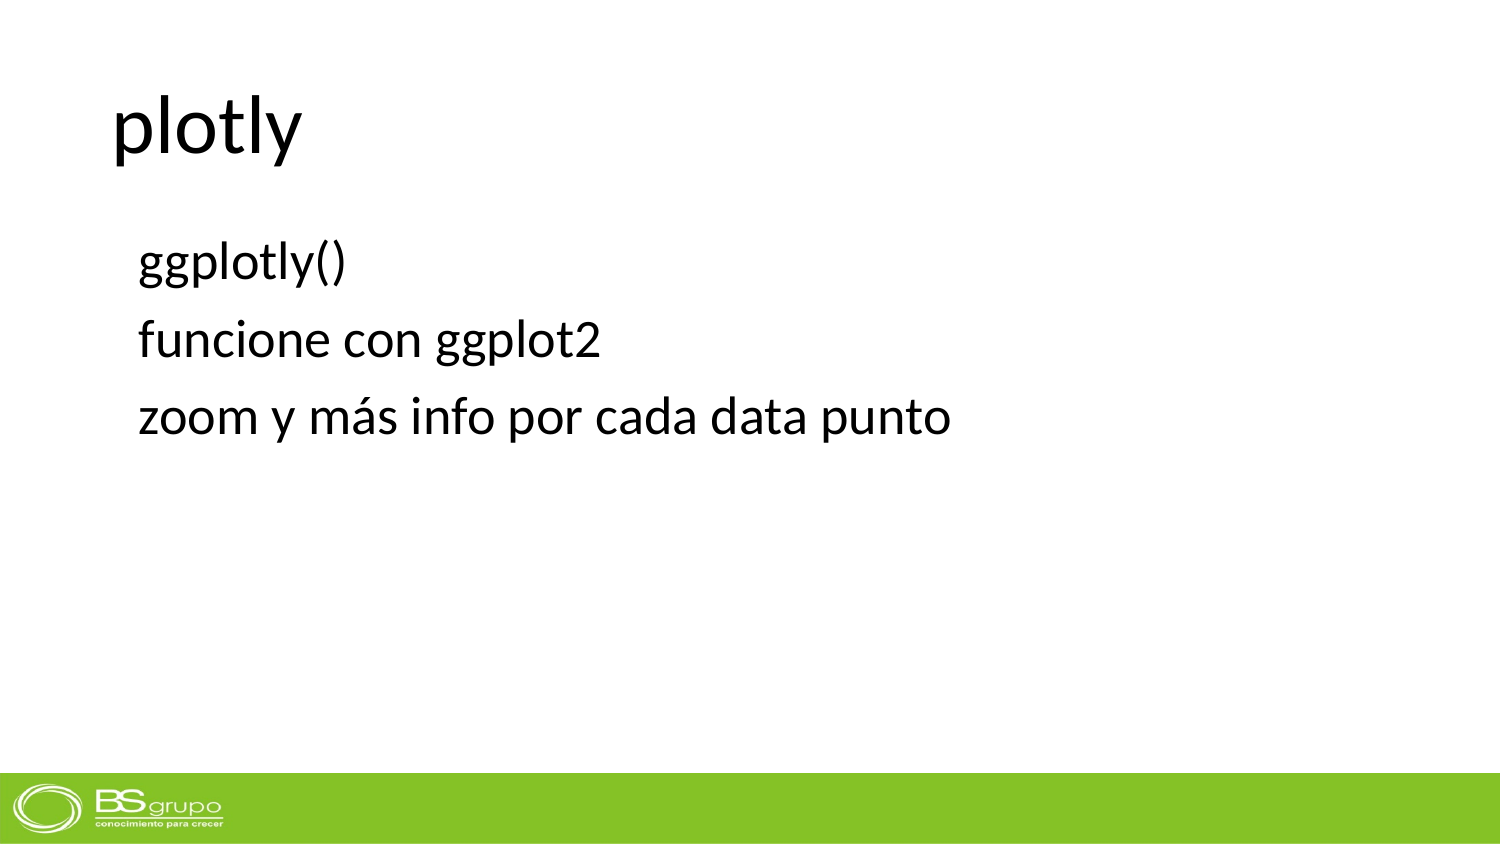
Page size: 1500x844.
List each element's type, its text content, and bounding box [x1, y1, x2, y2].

list ggplotly() funcione con ggplot2 zoom y más info por cada data punto [103, 224, 1397, 760]
title plotly [103, 44, 1397, 208]
picture [0, 773, 1500, 844]
